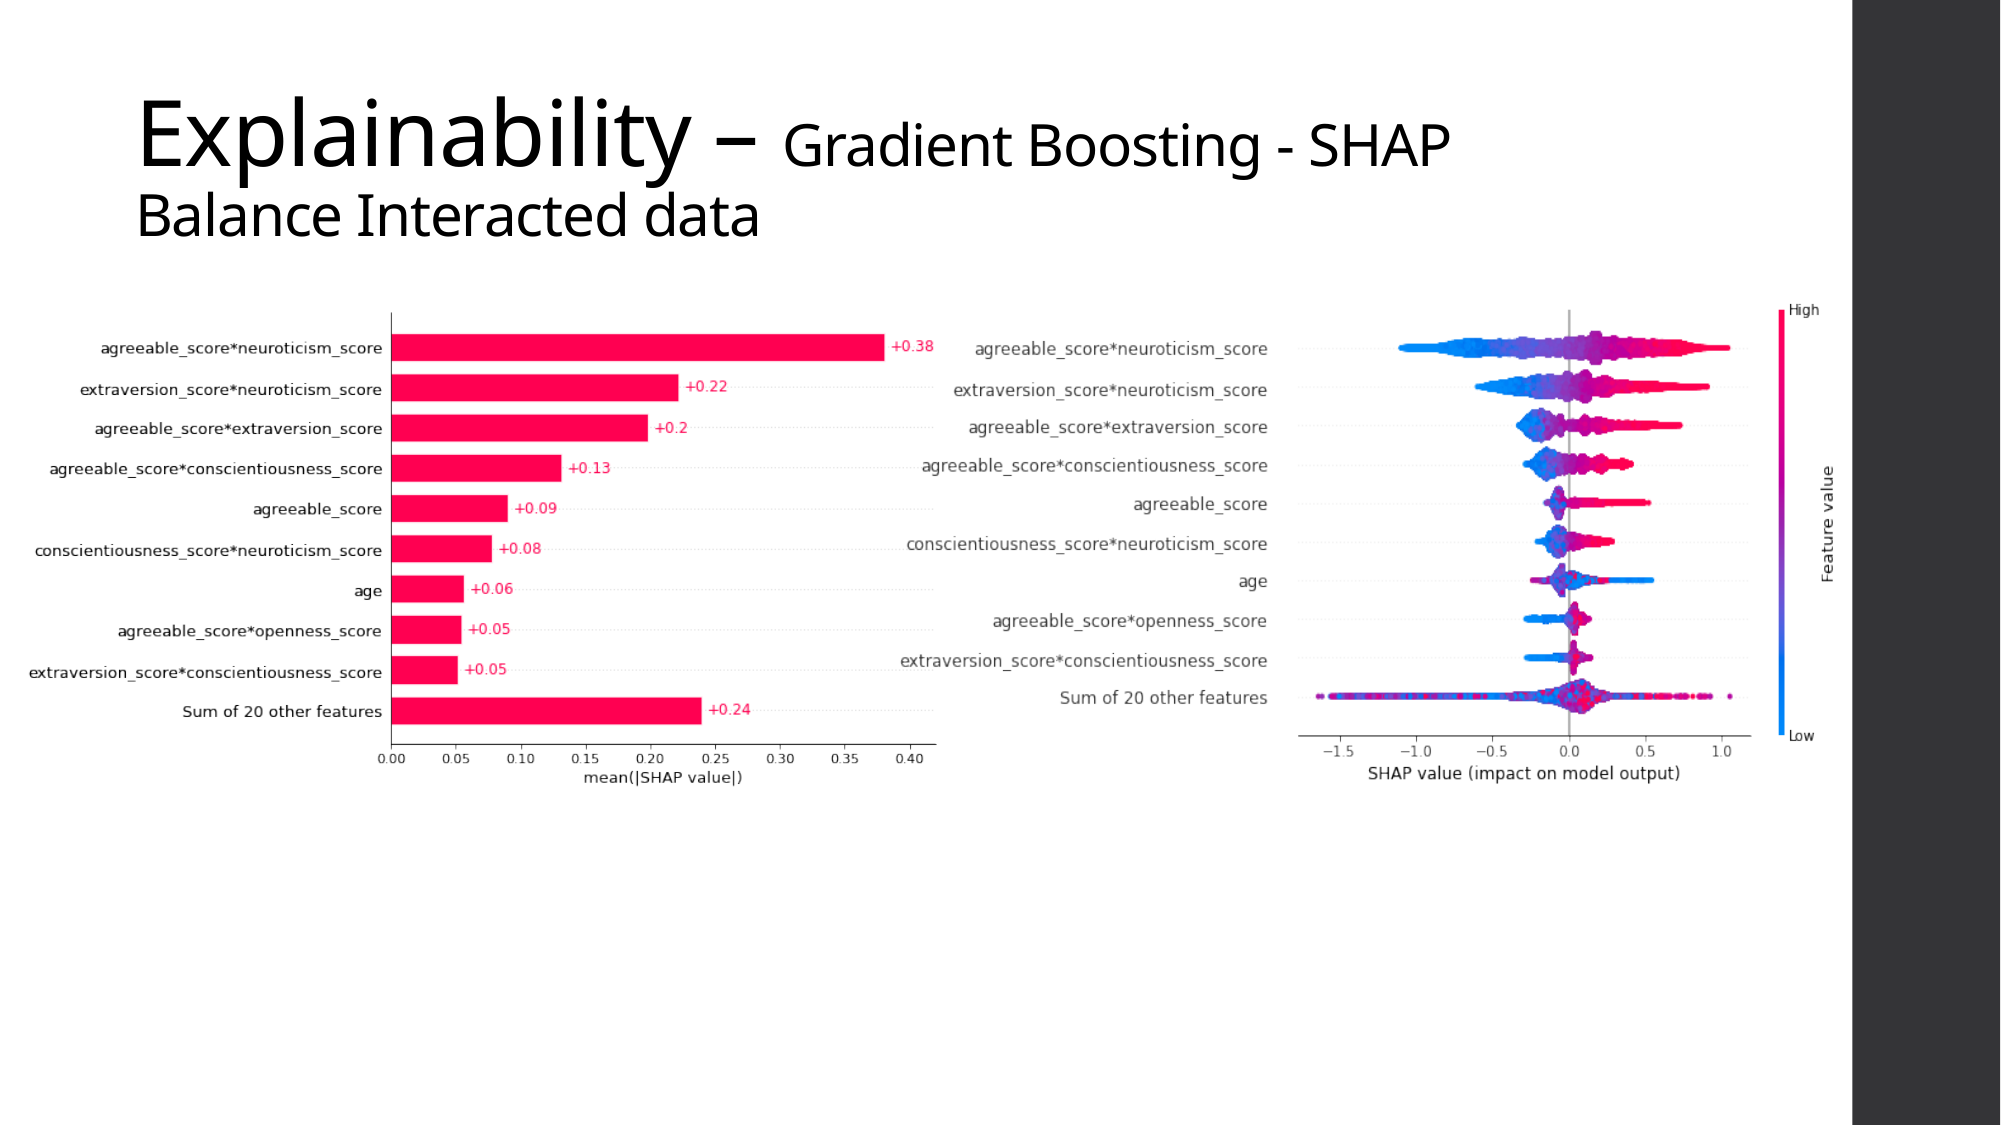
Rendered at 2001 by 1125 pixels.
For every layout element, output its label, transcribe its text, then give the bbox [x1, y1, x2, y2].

picture [19, 294, 1847, 794]
text_box Explainability – Gradient Boosting - SHAP Balance Interacted data [120, 0, 1821, 257]
